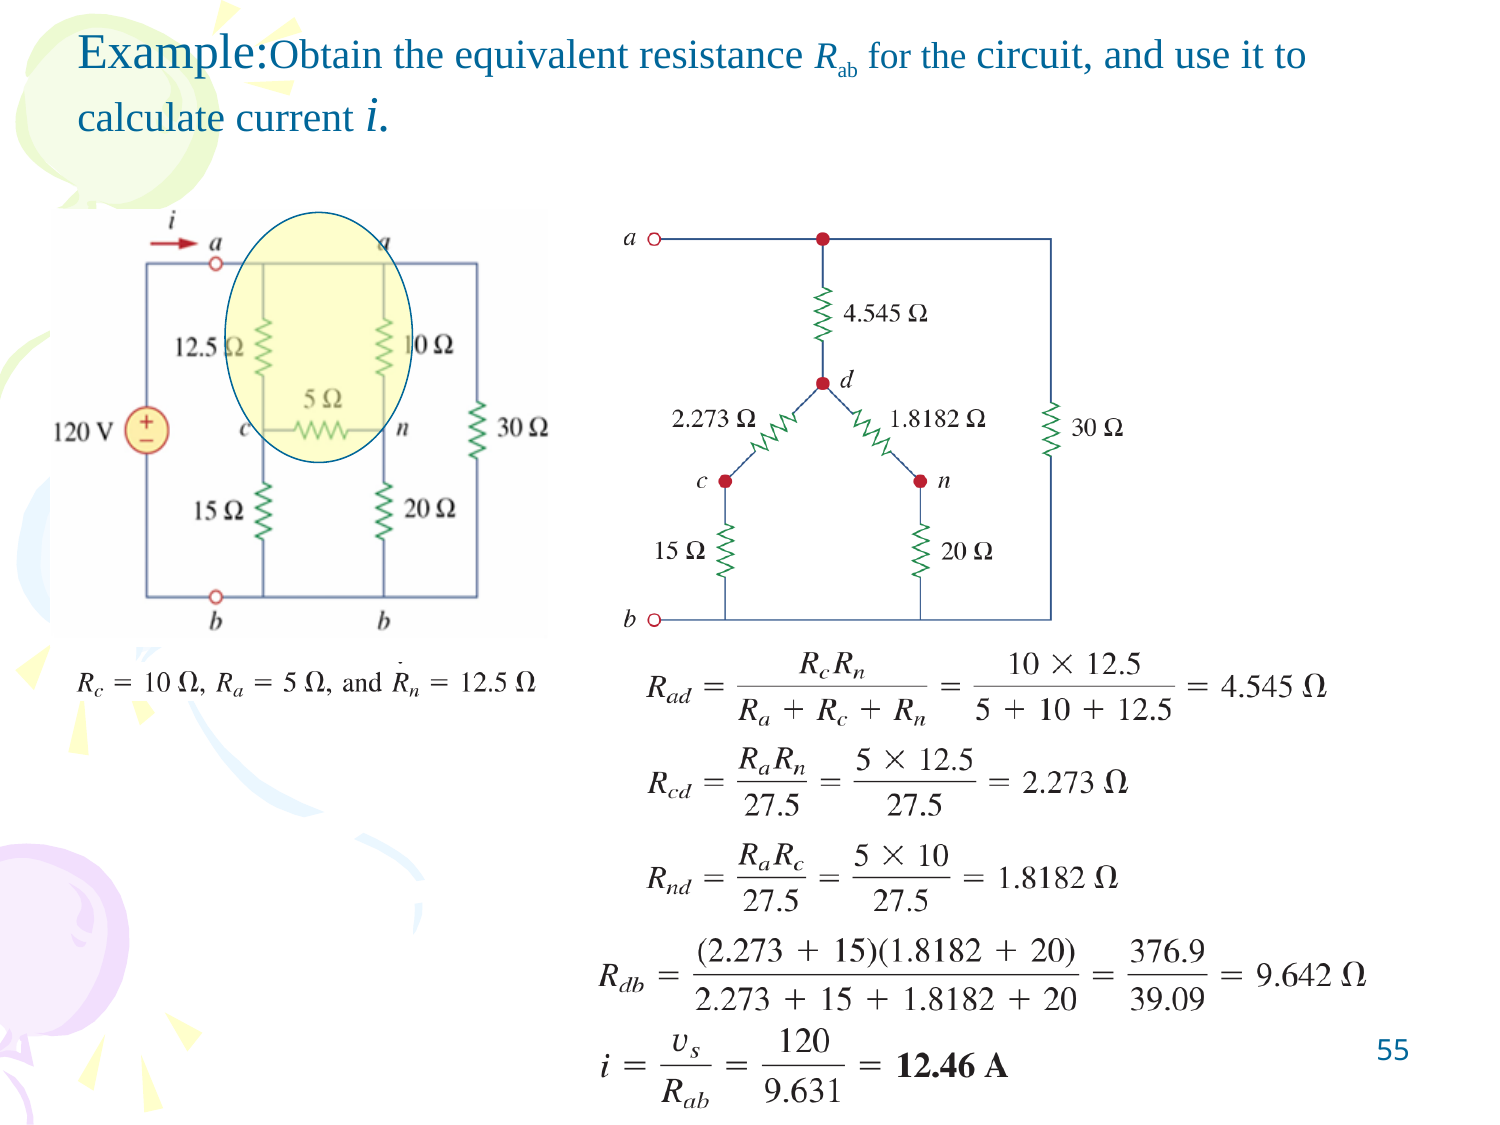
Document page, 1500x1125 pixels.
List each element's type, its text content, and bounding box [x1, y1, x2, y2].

slide_number 55 [1074, 1023, 1426, 1100]
picture [587, 920, 1375, 1116]
picture [49, 209, 563, 647]
picture [75, 662, 537, 701]
text_box Example:Obtain the equivalent resistance Rab for the circuit, and use it to calculate current i. [62, 10, 1375, 150]
picture [599, 220, 1332, 918]
